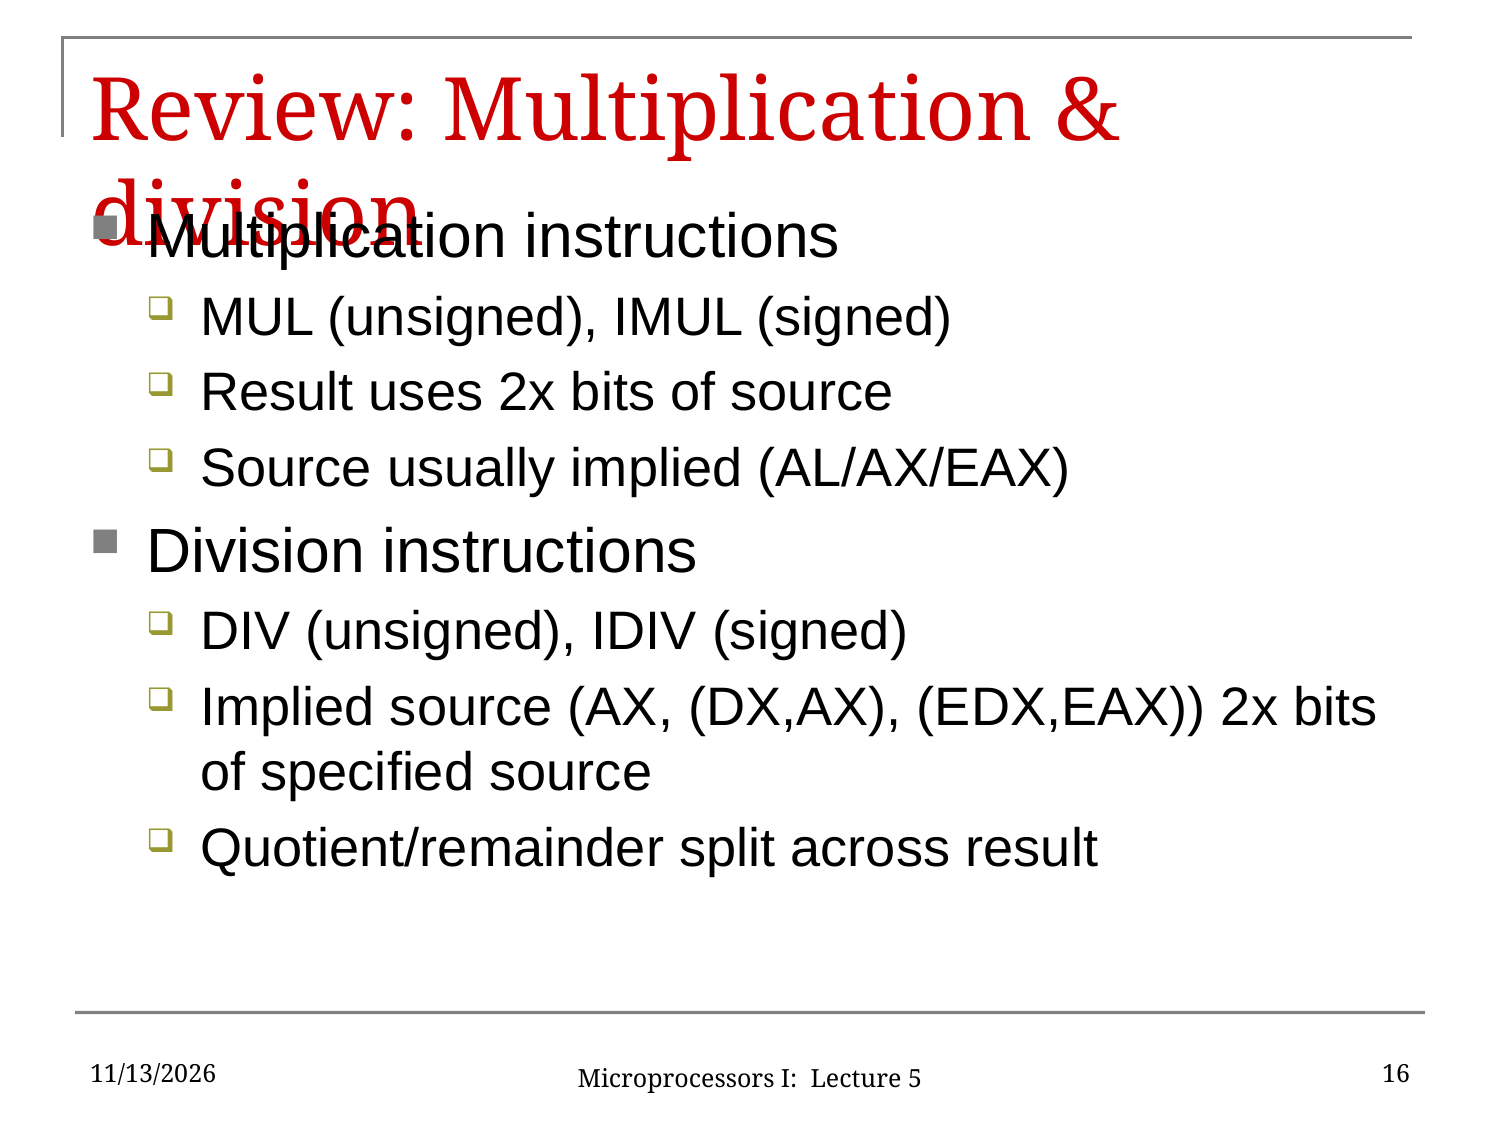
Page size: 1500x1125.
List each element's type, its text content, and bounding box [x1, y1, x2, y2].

title Review: Multiplication & division [75, 45, 1425, 163]
list Multiplication instructions MUL (unsigned), IMUL (signed) Result uses 2x bits of source Source usually implied (AL/AX/EAX) Division instructions DIV (unsigned), IDIV (signed) Implied source (AX, (DX,AX), (EDX,EAX)) 2x bits of specified source Quotient/remainder split across result [75, 187, 1425, 1006]
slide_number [74, 1023, 426, 1100]
slide_number 16 [1074, 1023, 1426, 1100]
footer Microprocessors I: Lecture 5 [512, 1024, 988, 1101]
